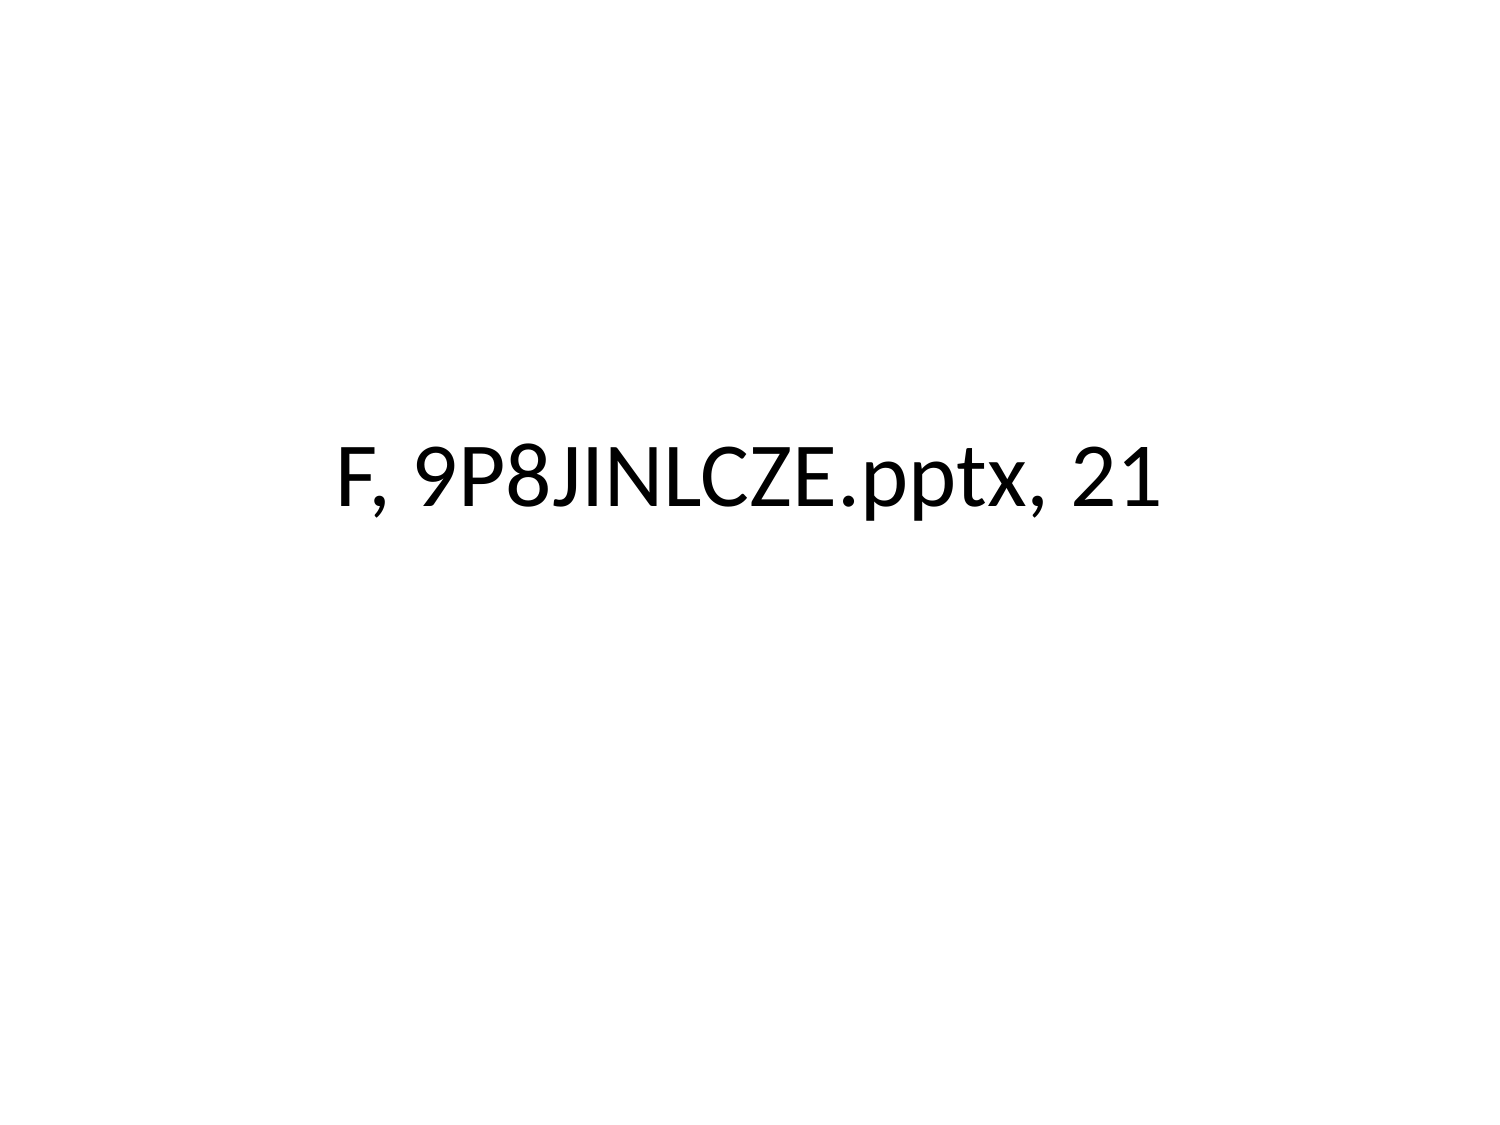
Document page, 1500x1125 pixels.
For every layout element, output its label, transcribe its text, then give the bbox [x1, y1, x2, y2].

title F, 9P8JINLCZE.pptx, 21 [112, 349, 1388, 591]
